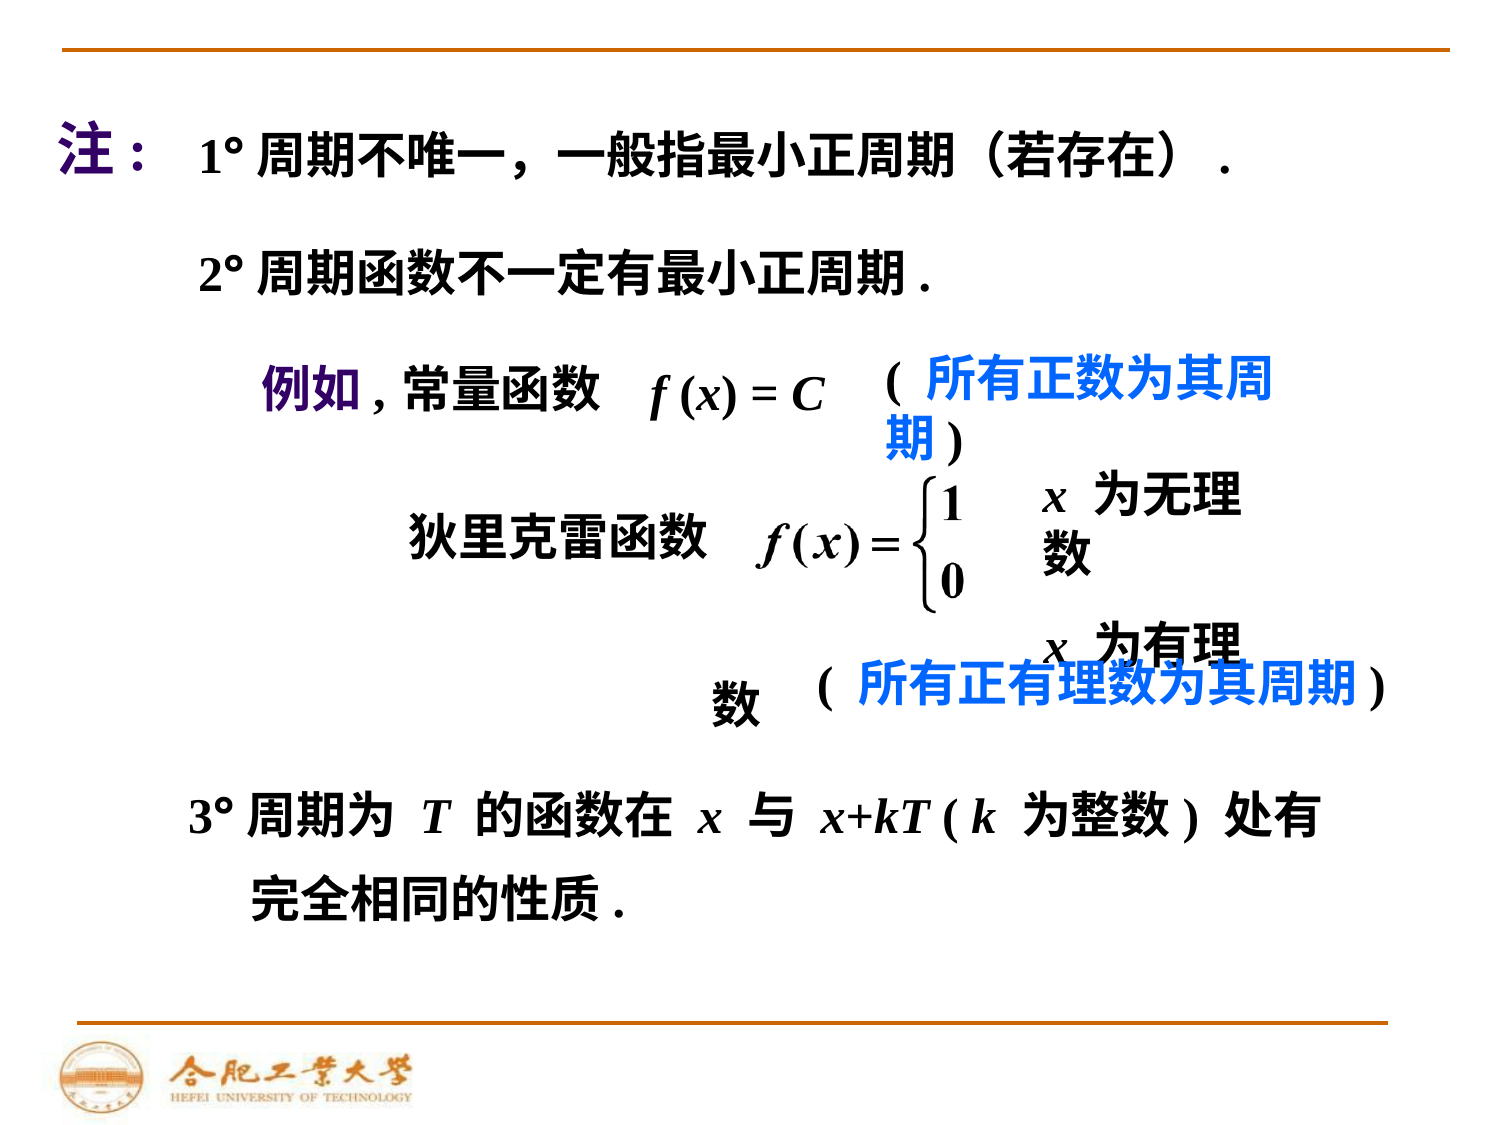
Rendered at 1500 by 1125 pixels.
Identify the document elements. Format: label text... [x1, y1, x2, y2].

text_box ( 所有正数为其周期) [882, 346, 1336, 467]
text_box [406, 462, 1285, 616]
text_box 3°周期为 T 的函数在 x 与 x+kT ( k 为整数) 处有 完全相同的性质. [186, 783, 1413, 973]
text_box 注: [54, 112, 137, 183]
title 1°周期不唯一，一般指最小正周期（若存在）. [196, 123, 1243, 312]
text_box ( 所有正有理数为其周期) [800, 644, 1450, 719]
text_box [258, 357, 827, 415]
picture [41, 1034, 418, 1125]
